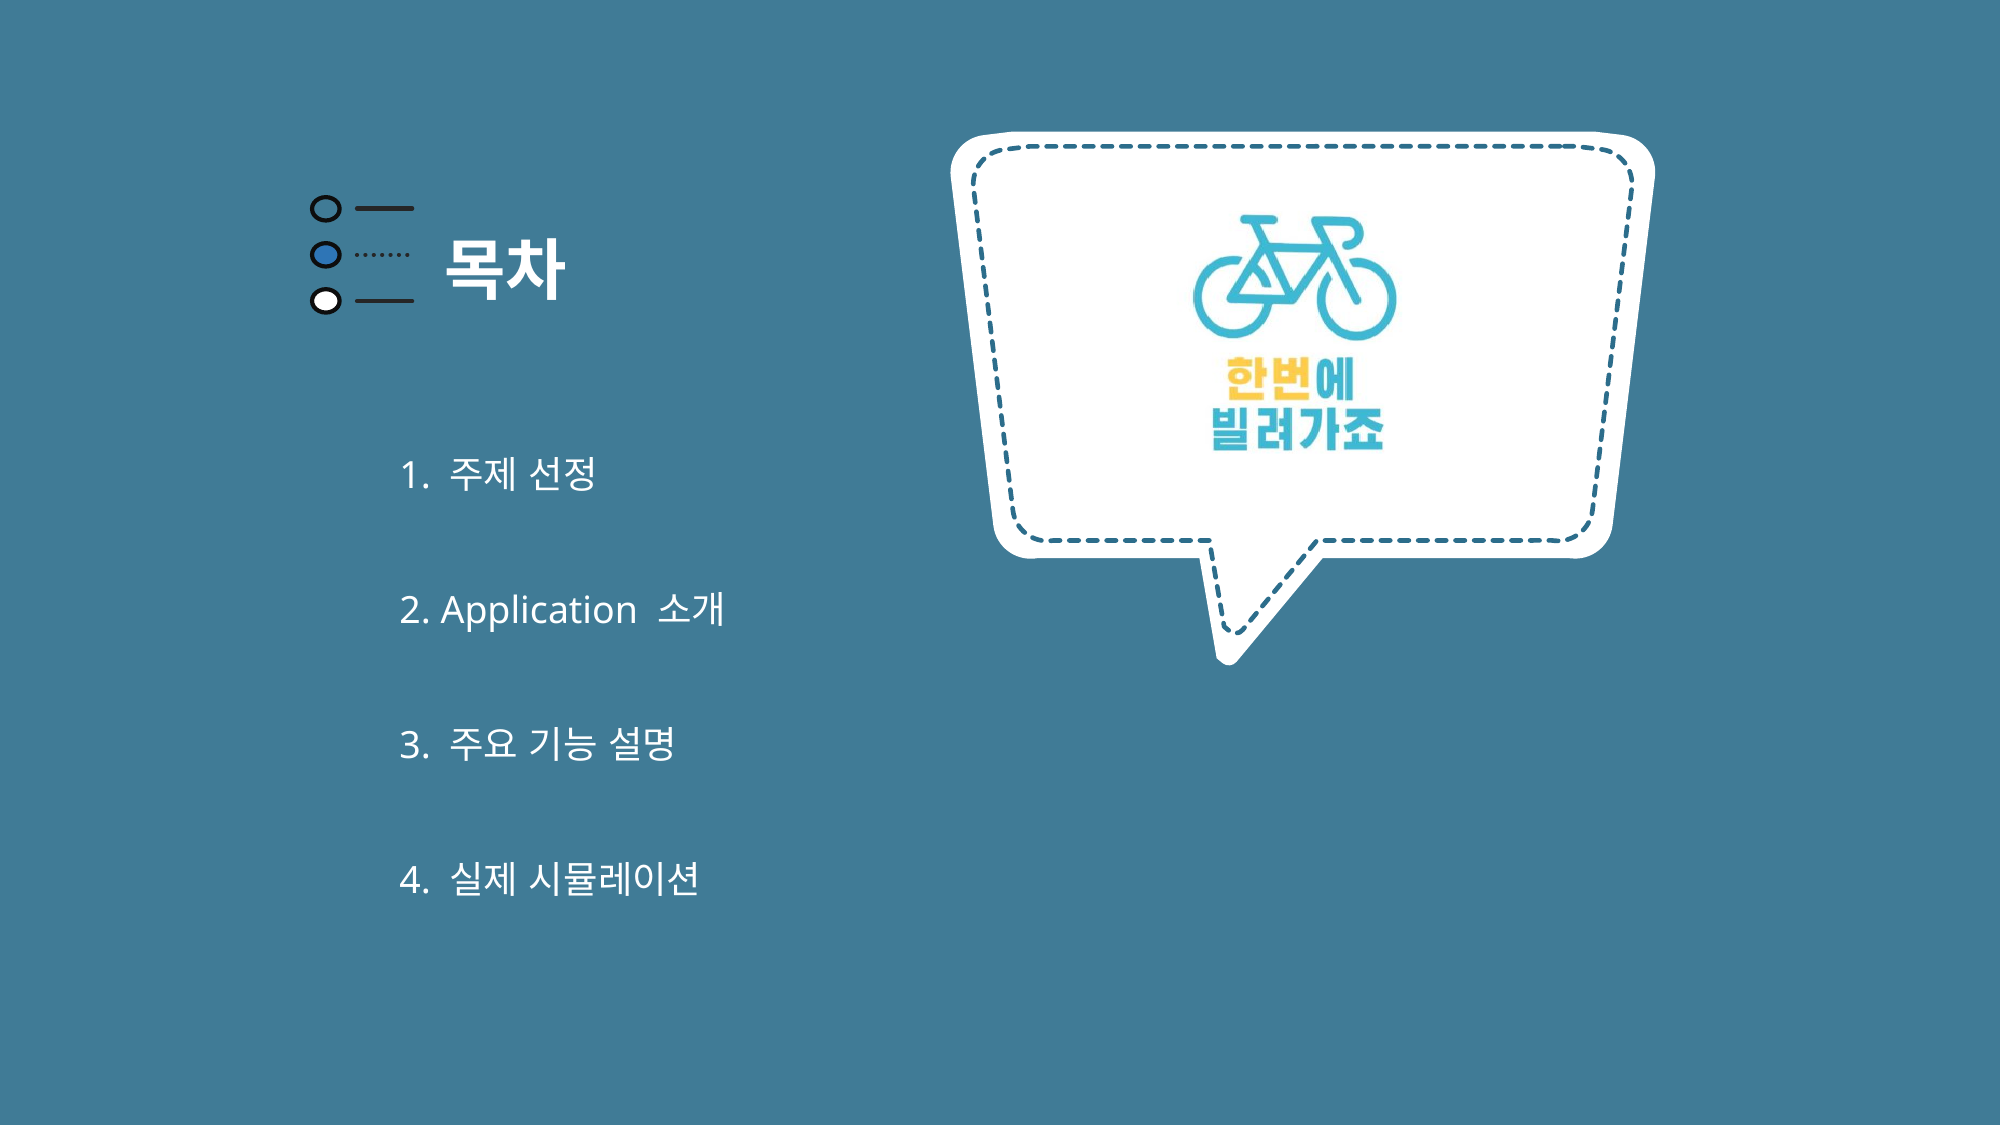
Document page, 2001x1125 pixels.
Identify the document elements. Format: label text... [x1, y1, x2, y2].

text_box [924, 0, 1674, 686]
text_box 1. 주제 선정 2. Application 소개 3. 주요 기능 설명 4. 실제 시뮬레이션 [384, 421, 953, 909]
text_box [312, 180, 924, 313]
